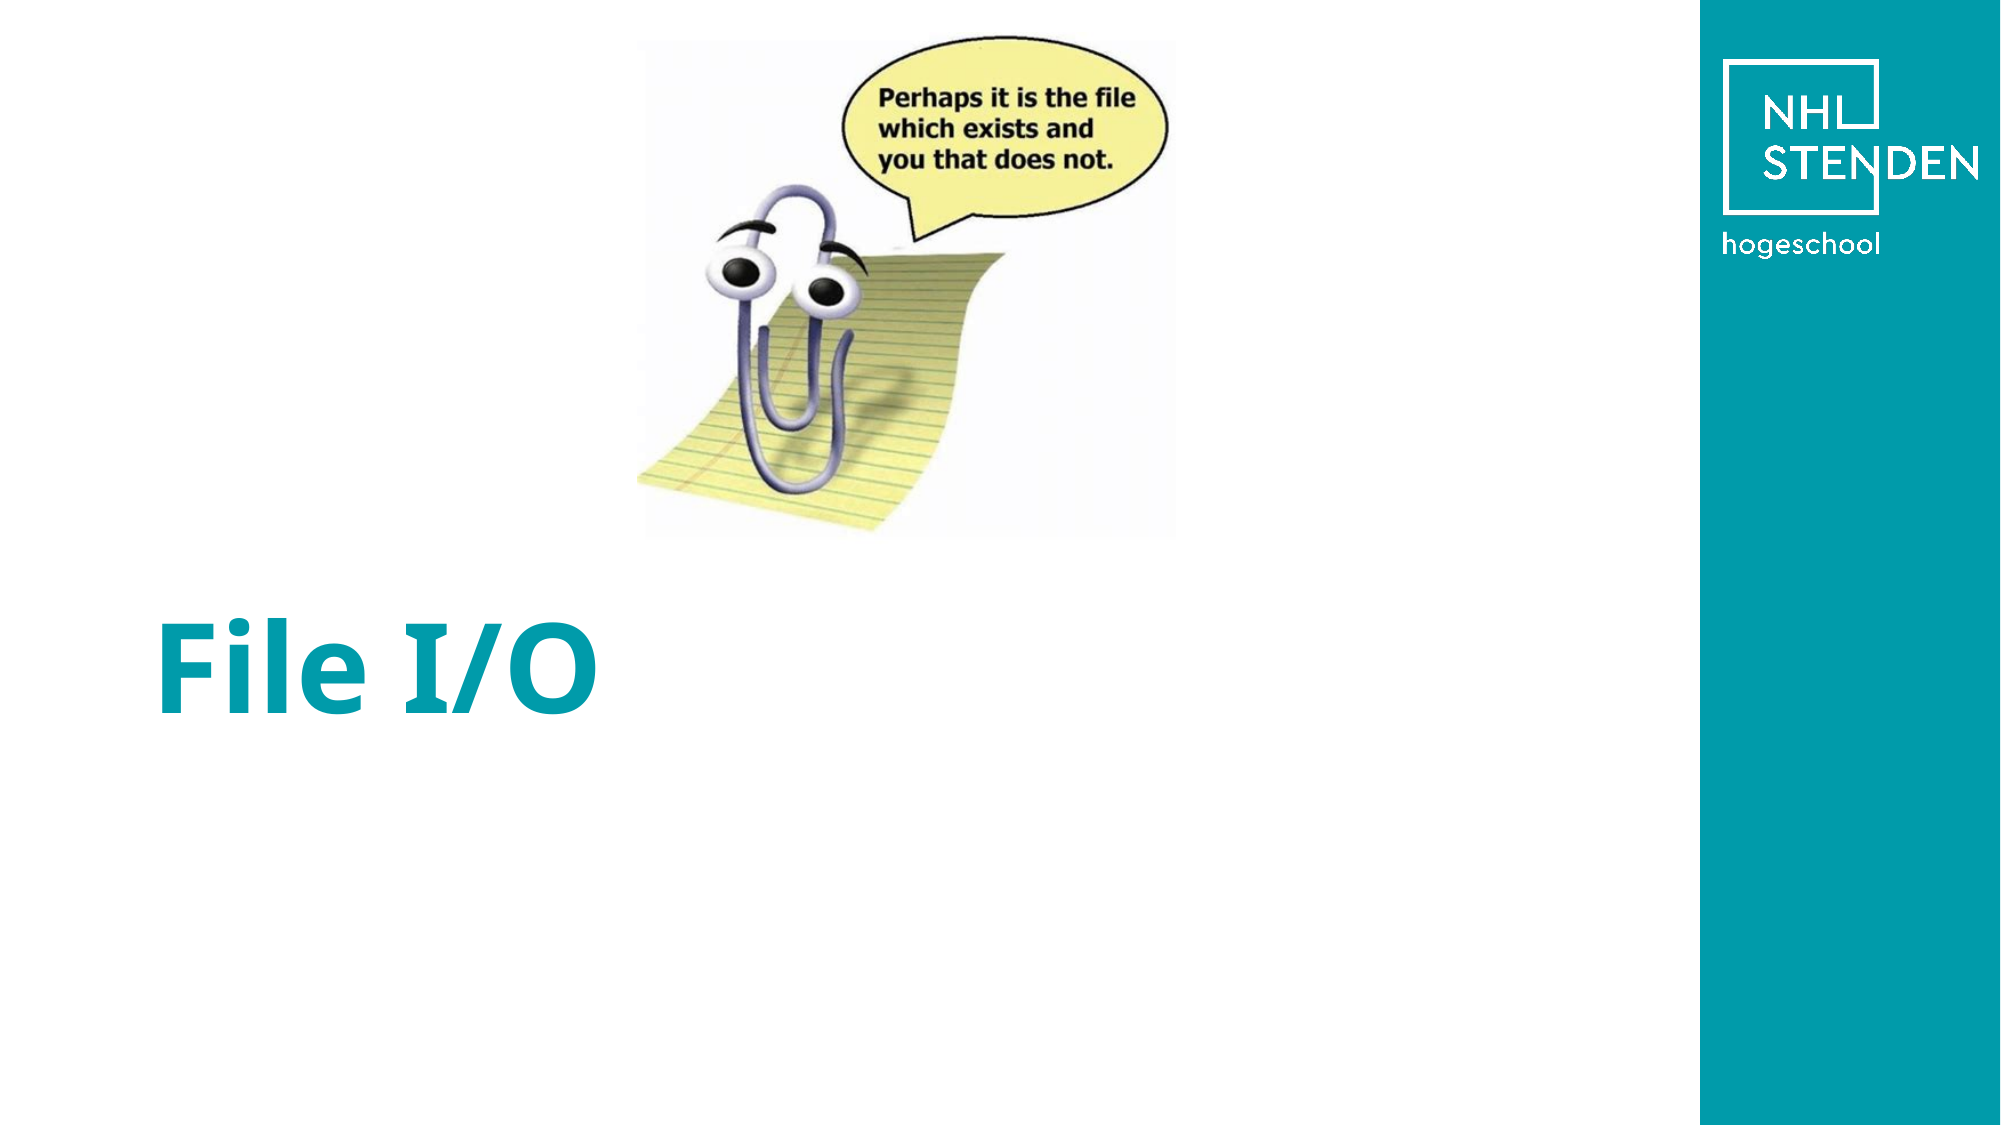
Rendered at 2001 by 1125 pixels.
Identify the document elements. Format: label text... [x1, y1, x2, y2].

picture [1723, 59, 1978, 259]
title File I/O [136, 280, 1679, 749]
picture [637, 32, 1178, 563]
